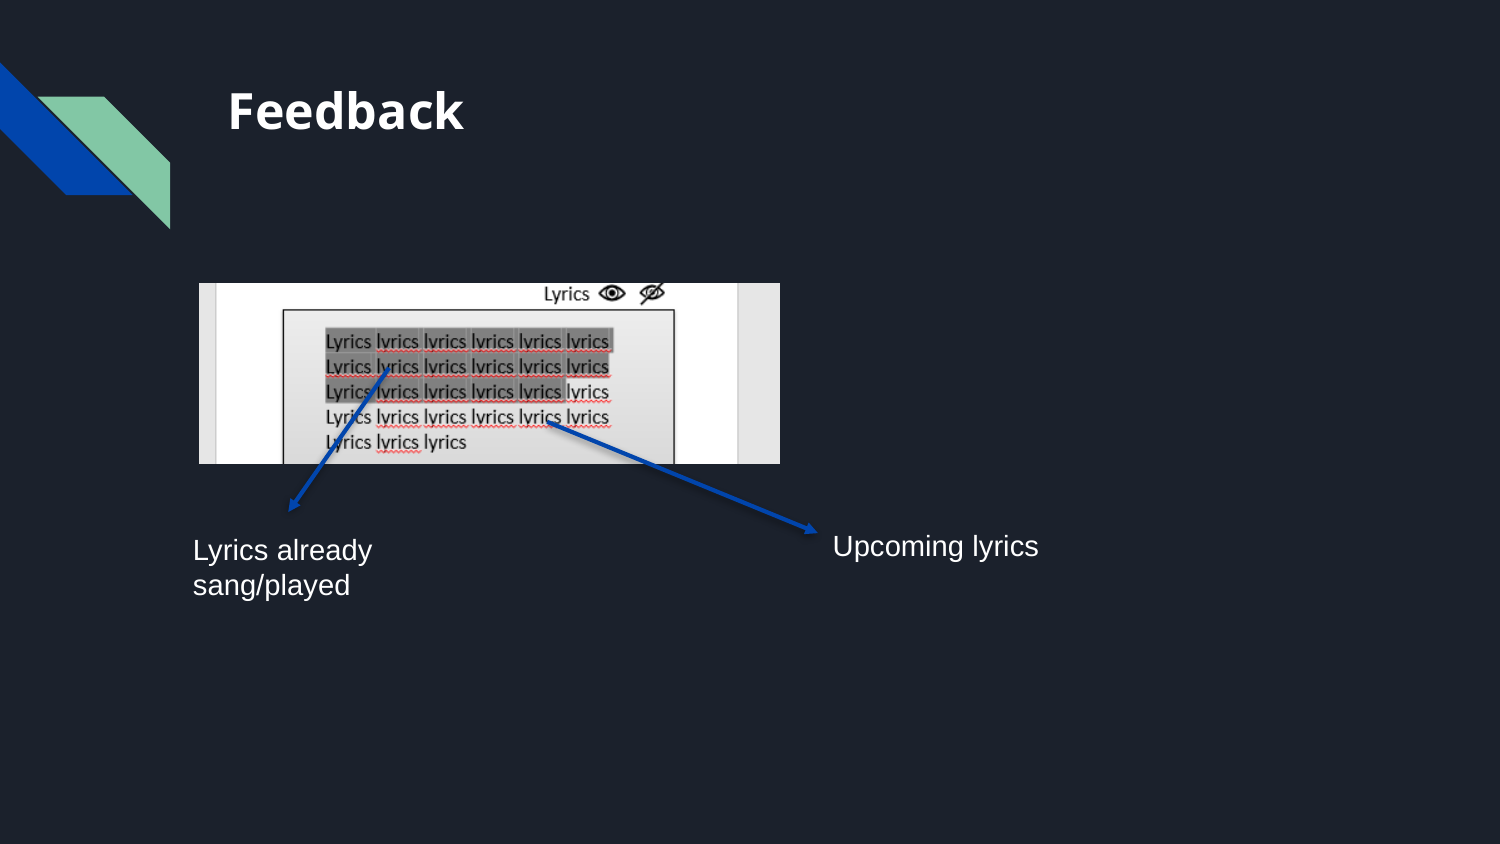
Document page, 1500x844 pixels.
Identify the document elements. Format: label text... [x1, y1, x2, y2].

text_box Lyrics already sang/played [178, 523, 402, 609]
title Feedback [212, 64, 1368, 215]
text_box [546, 421, 819, 534]
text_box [288, 367, 390, 513]
text_box Upcoming lyrics [817, 519, 1077, 570]
picture [199, 283, 781, 464]
